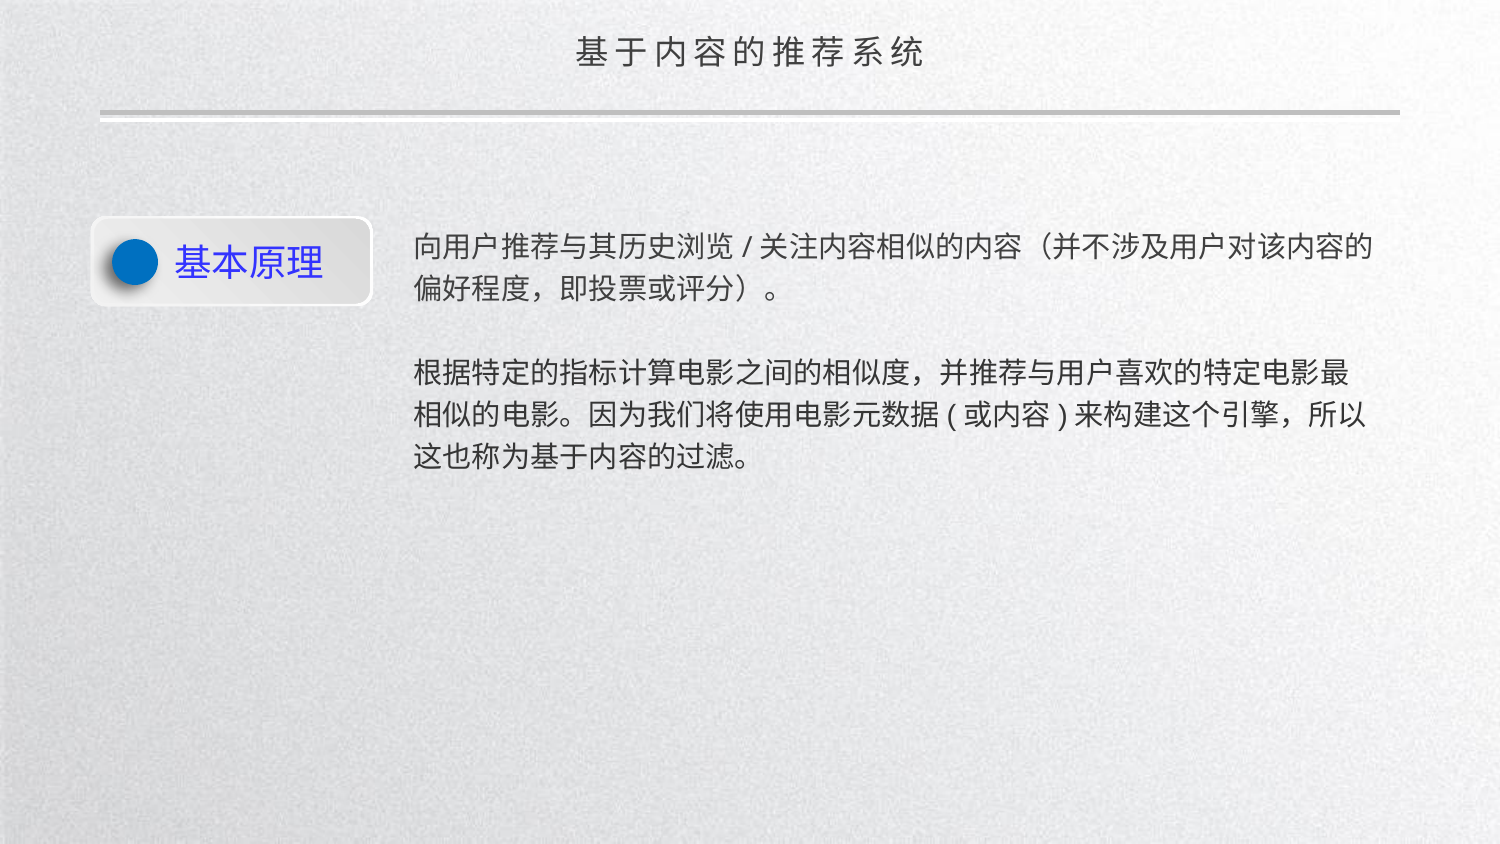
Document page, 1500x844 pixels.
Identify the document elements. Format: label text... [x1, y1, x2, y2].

text_box 基于内容的推荐系统 [560, 23, 940, 79]
text_box 向用户推荐与其历史浏览/关注内容相似的内容（并不涉及用户对该内容的偏好程度，即投票或评分）。 根据特定的指标计算电影之间的相似度，并推荐与用户喜欢的特定电影最相似的电影。因为我们将使用电影元数据(或内容)来构建这个引擎，所以这也称为基于内容的过滤。 [402, 216, 1388, 596]
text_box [90, 215, 374, 307]
picture [0, 0, 1500, 844]
